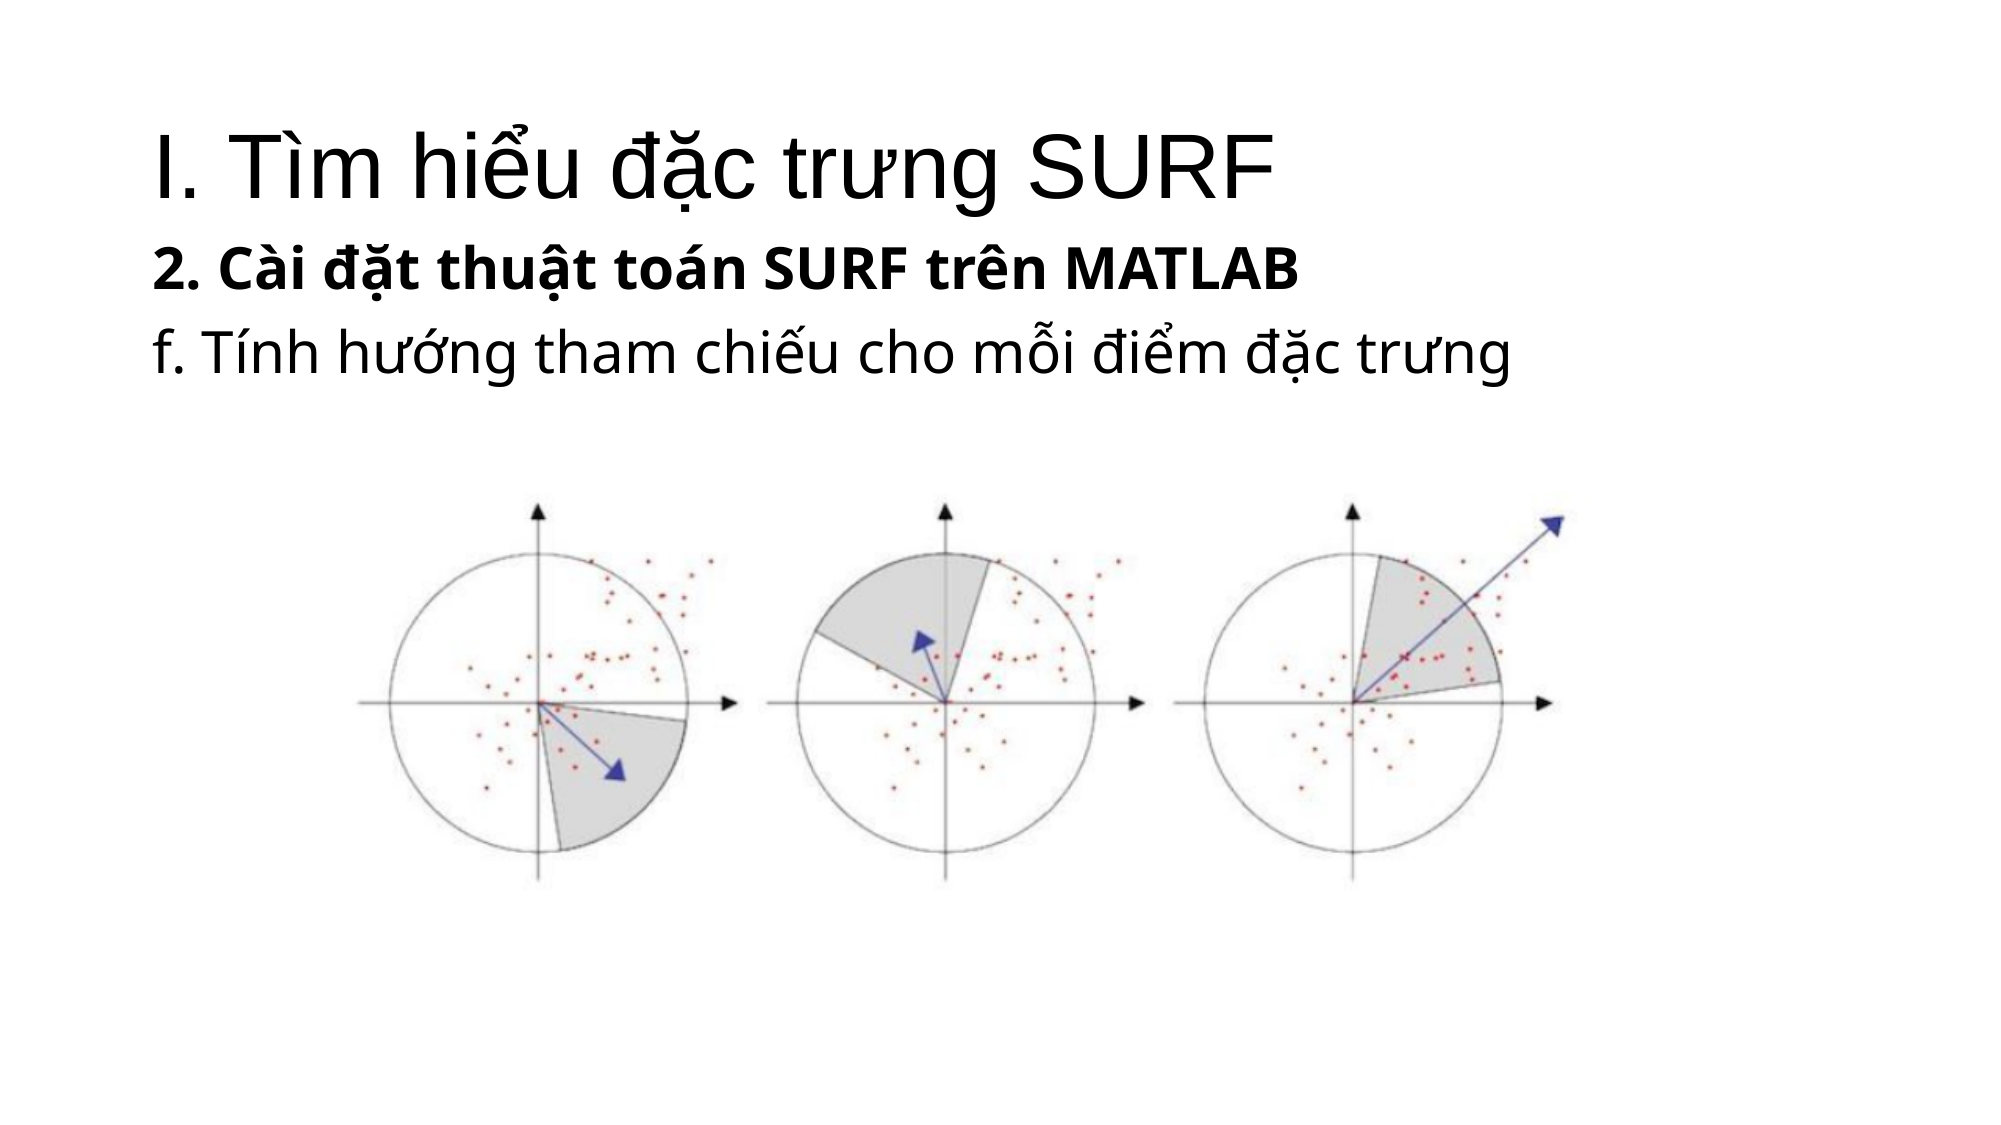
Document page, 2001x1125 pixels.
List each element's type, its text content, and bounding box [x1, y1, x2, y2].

list 2. Cài đặt thuật toán SURF trên MATLAB f. Tính hướng tham chiếu cho mỗi điểm đặc trưng [137, 231, 1953, 1020]
picture [352, 449, 1590, 900]
title I. Tìm hiểu đặc trưng SURF [137, 59, 1863, 231]
